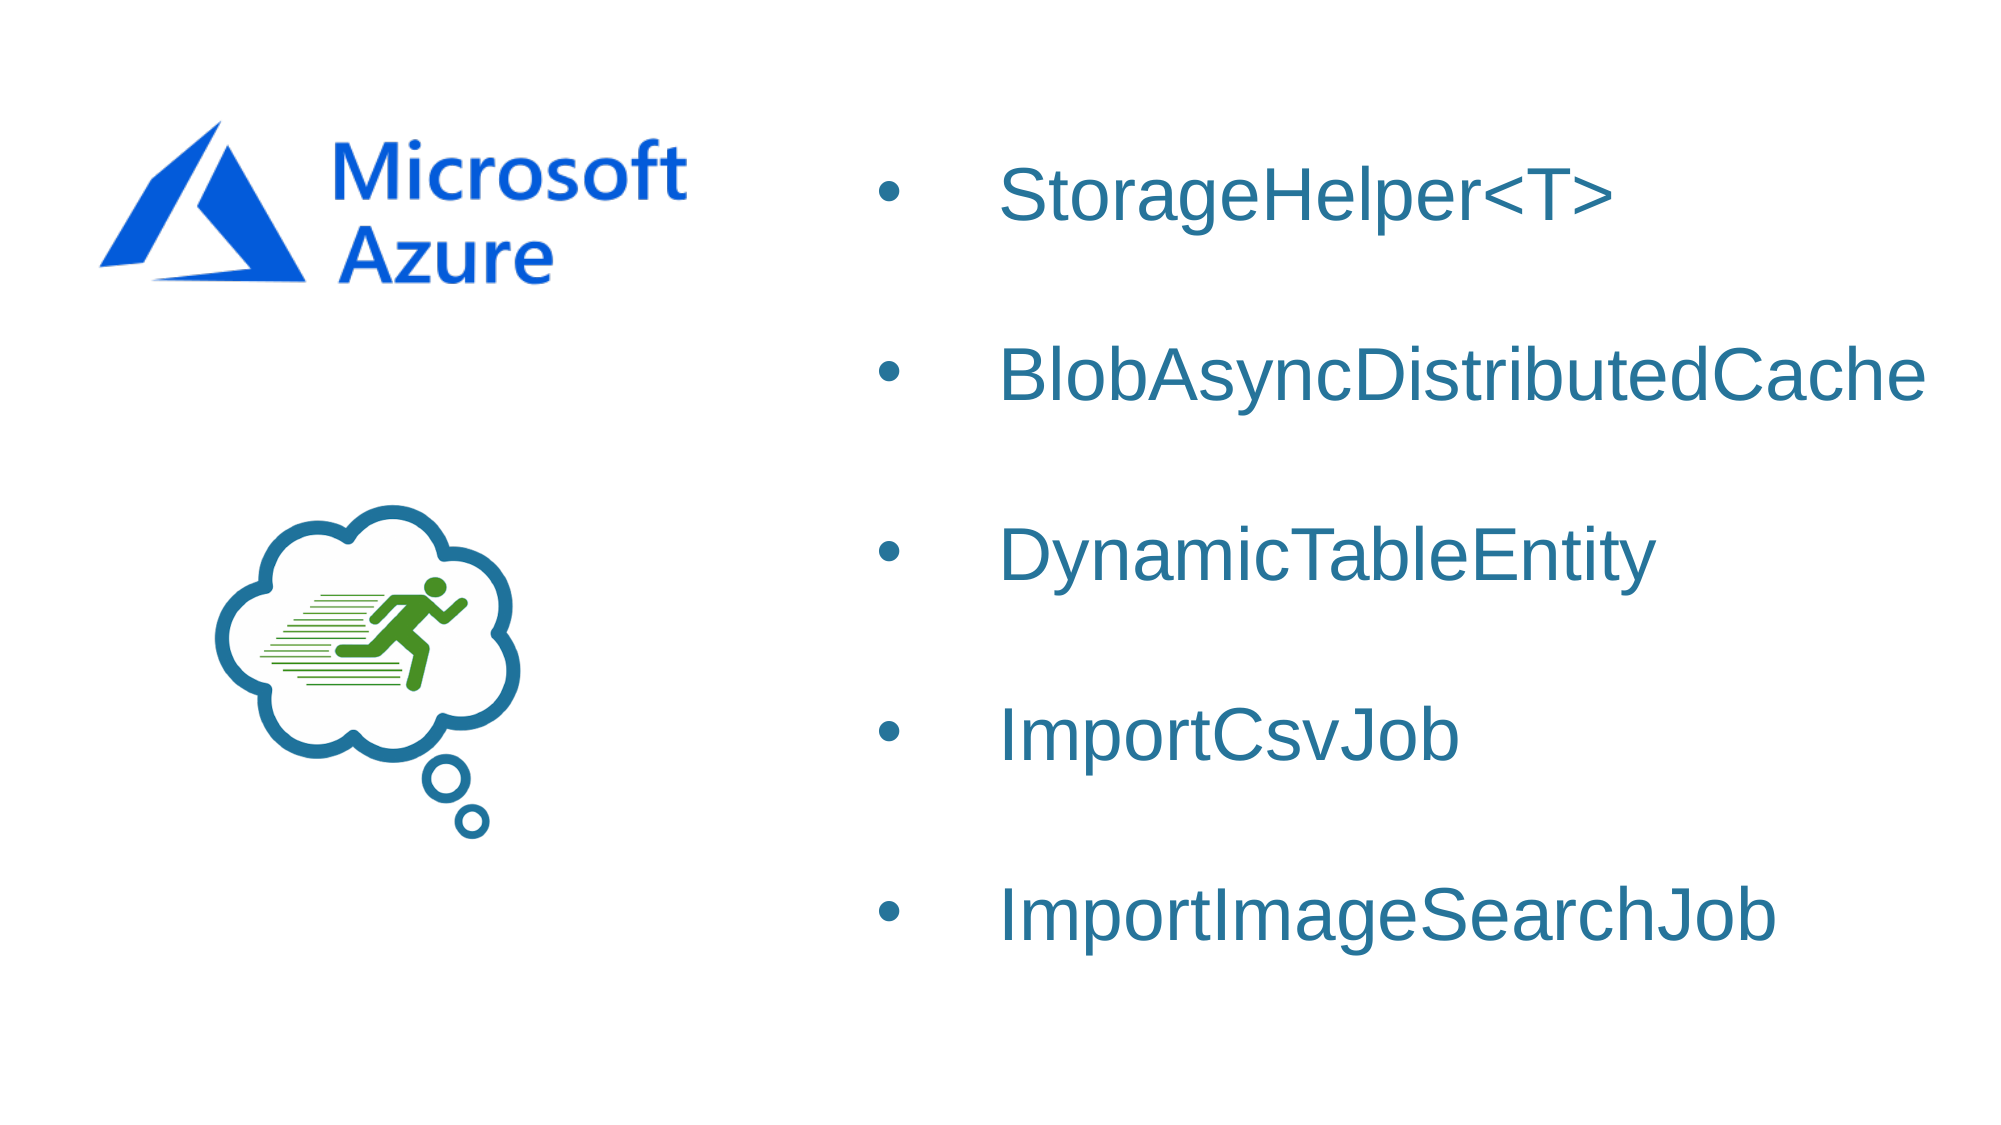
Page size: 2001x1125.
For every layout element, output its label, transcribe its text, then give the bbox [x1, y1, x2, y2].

picture [78, 45, 708, 360]
text_box StorageHelper<T> BlobAsyncDistributedCache DynamicTableEntity ImportCsvJob ImportImageSearchJob [862, 138, 1961, 1125]
picture [190, 493, 541, 845]
